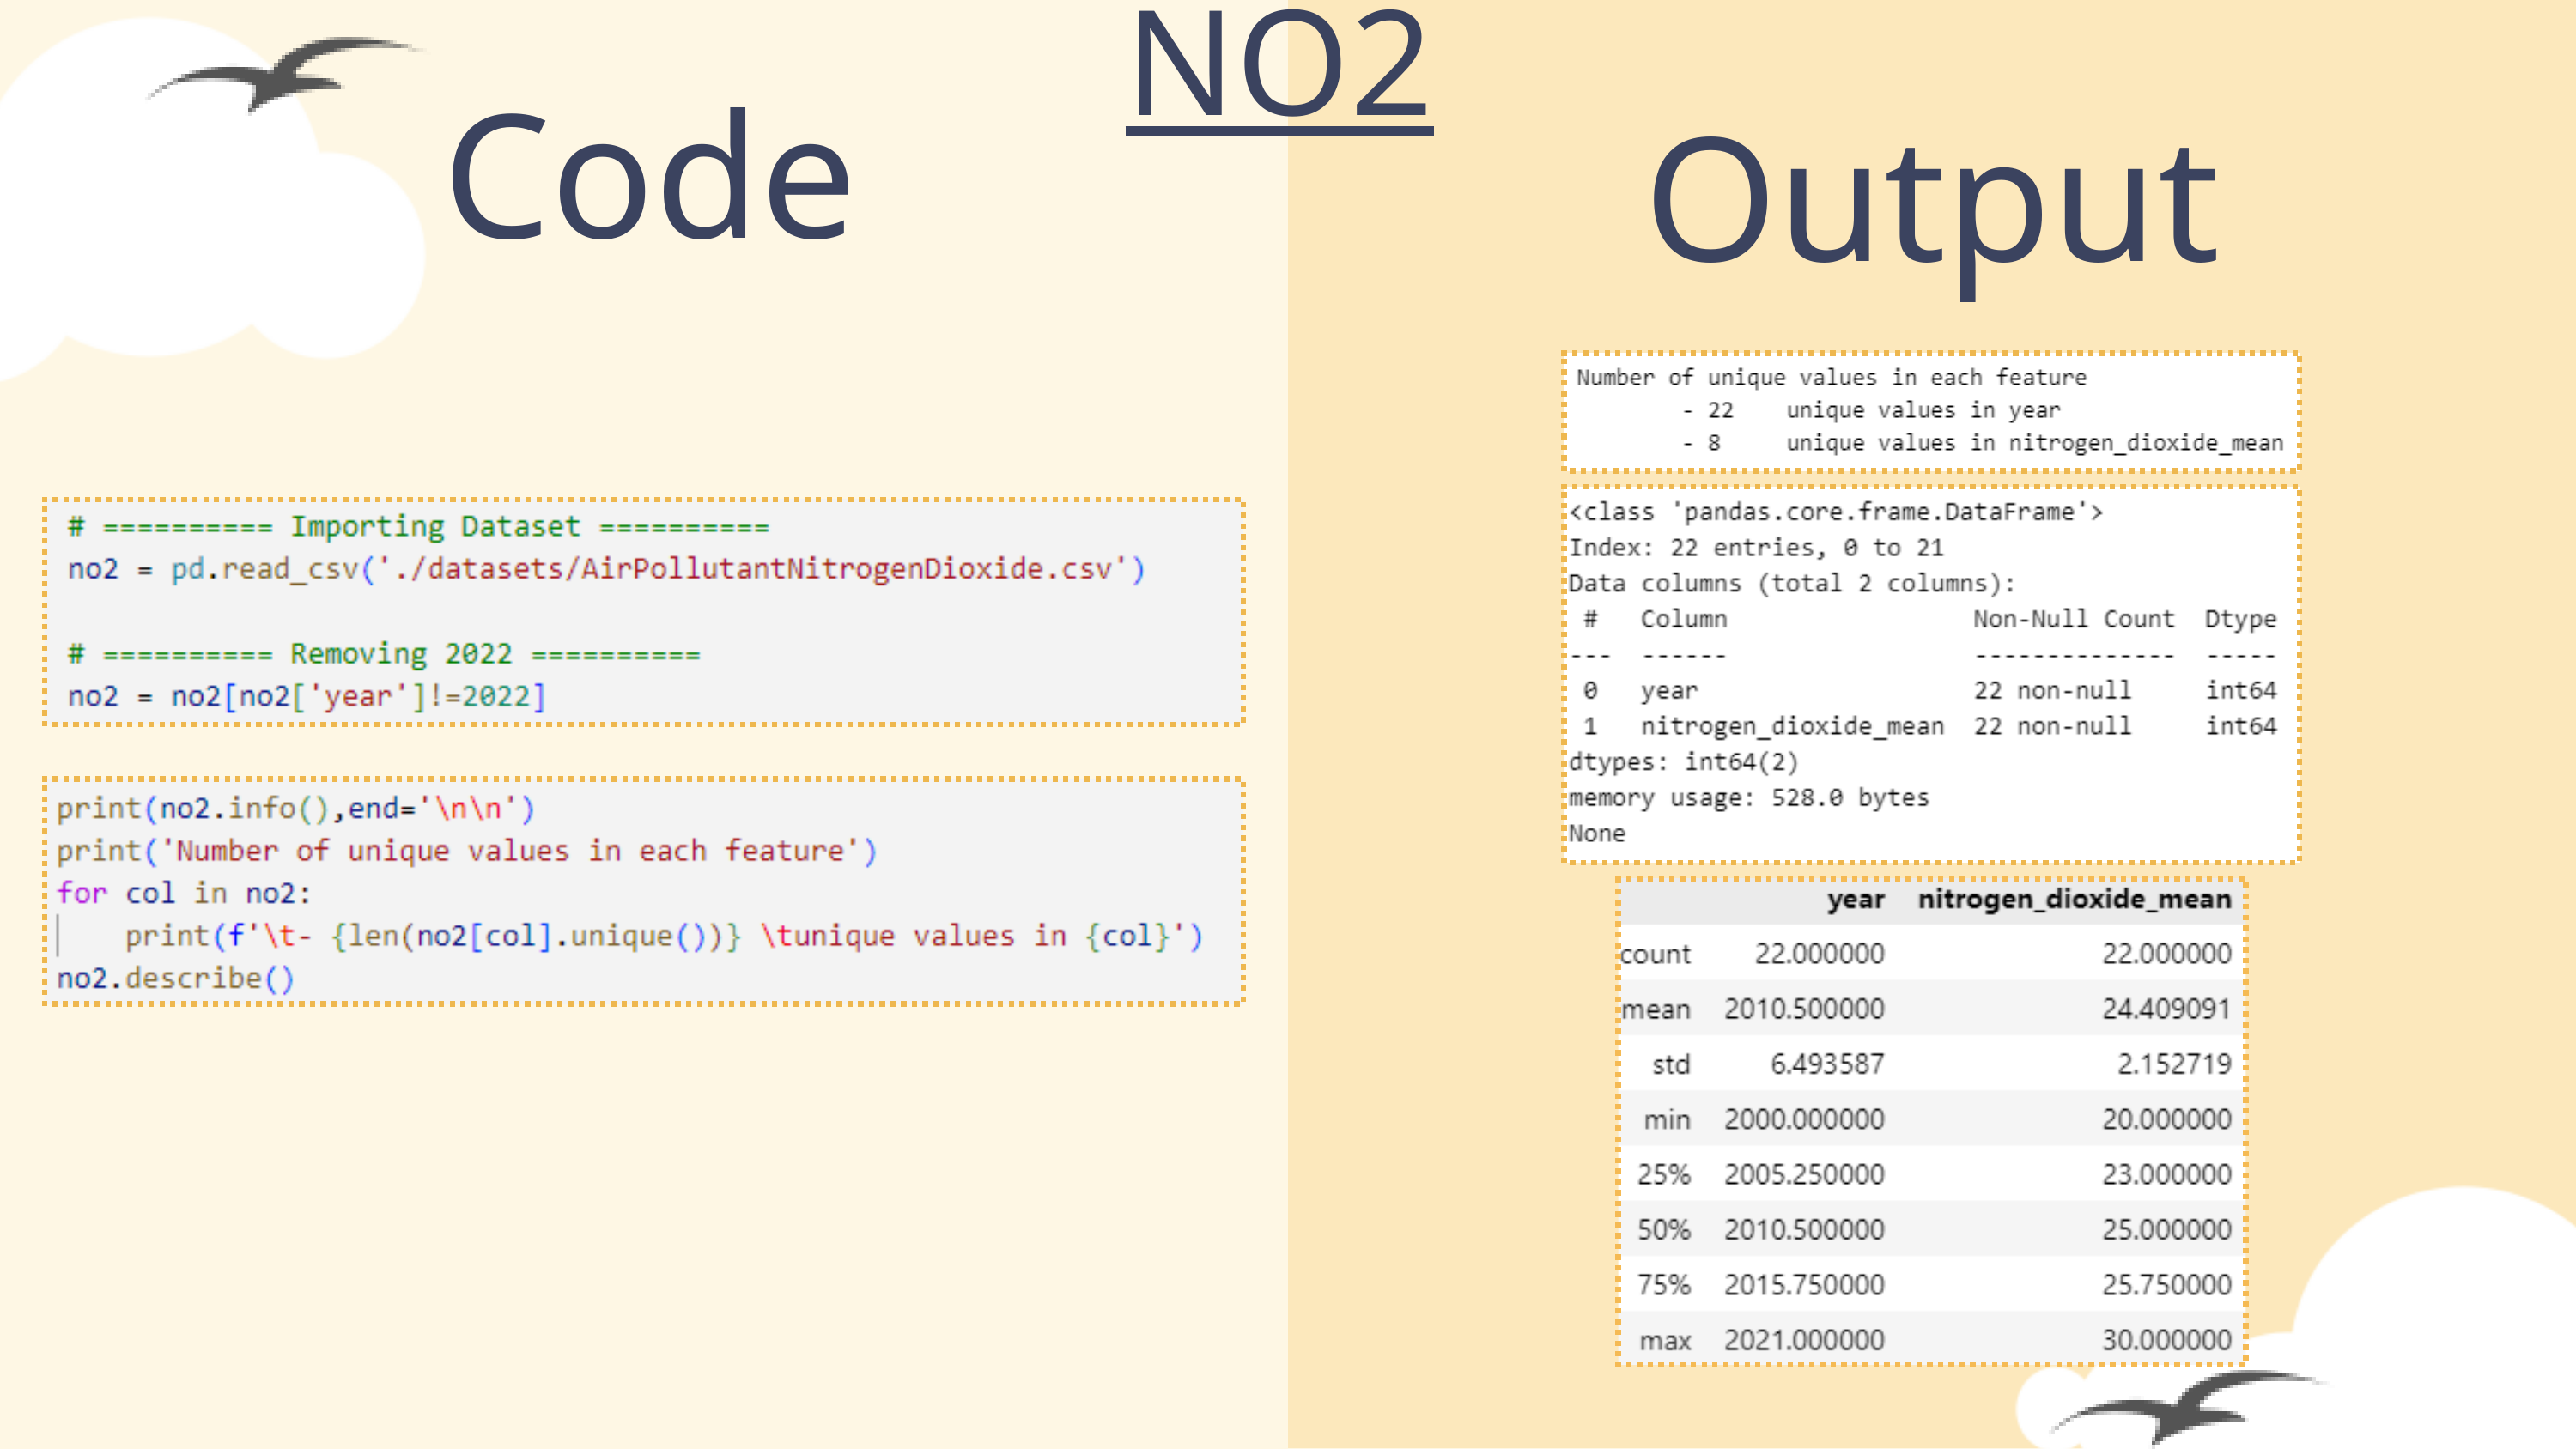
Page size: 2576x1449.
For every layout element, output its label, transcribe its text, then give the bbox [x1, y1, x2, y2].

text_box [0, 14, 431, 391]
text_box [44, 499, 1243, 724]
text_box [1287, 0, 2576, 1449]
text_box Code [128, 106, 1171, 273]
text_box [144, 37, 431, 106]
text_box [44, 779, 1243, 1004]
text_box NO2 [1116, 3, 1284, 145]
